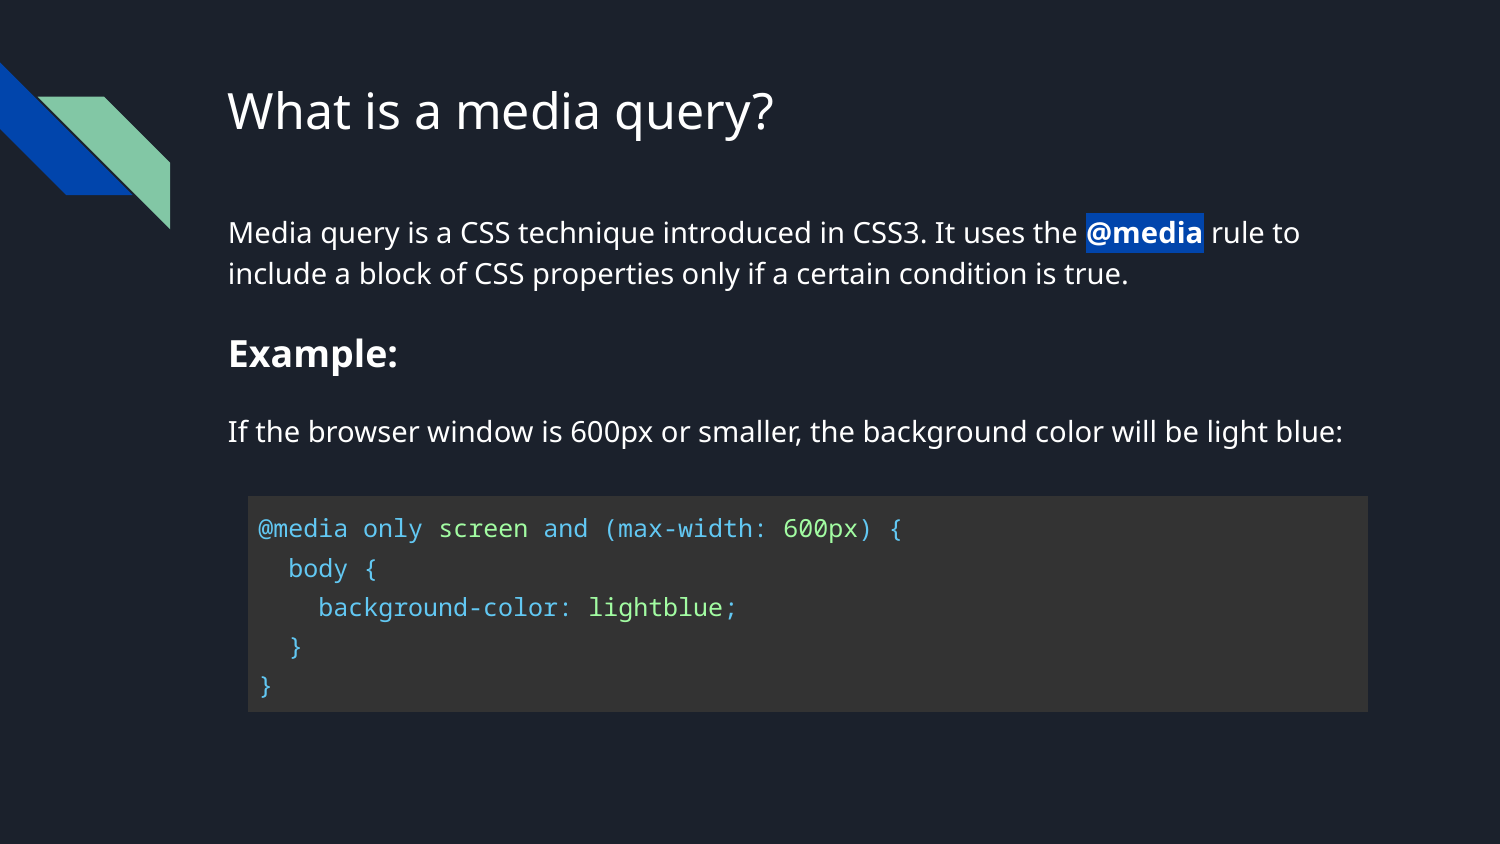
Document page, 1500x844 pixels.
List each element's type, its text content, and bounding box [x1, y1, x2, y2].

title What is a media query? [212, 64, 1368, 194]
table_header @media only screen and (max-width: 600px) { body { background-color: lightblue; } } [248, 496, 1368, 712]
list Media query is a CSS technique introduced in CSS3. It uses the @media rule to include a block of CSS properties only if a certain condition is true. Example: If the browser window is 600px or smaller, the background color will be light blue: [212, 194, 1368, 385]
